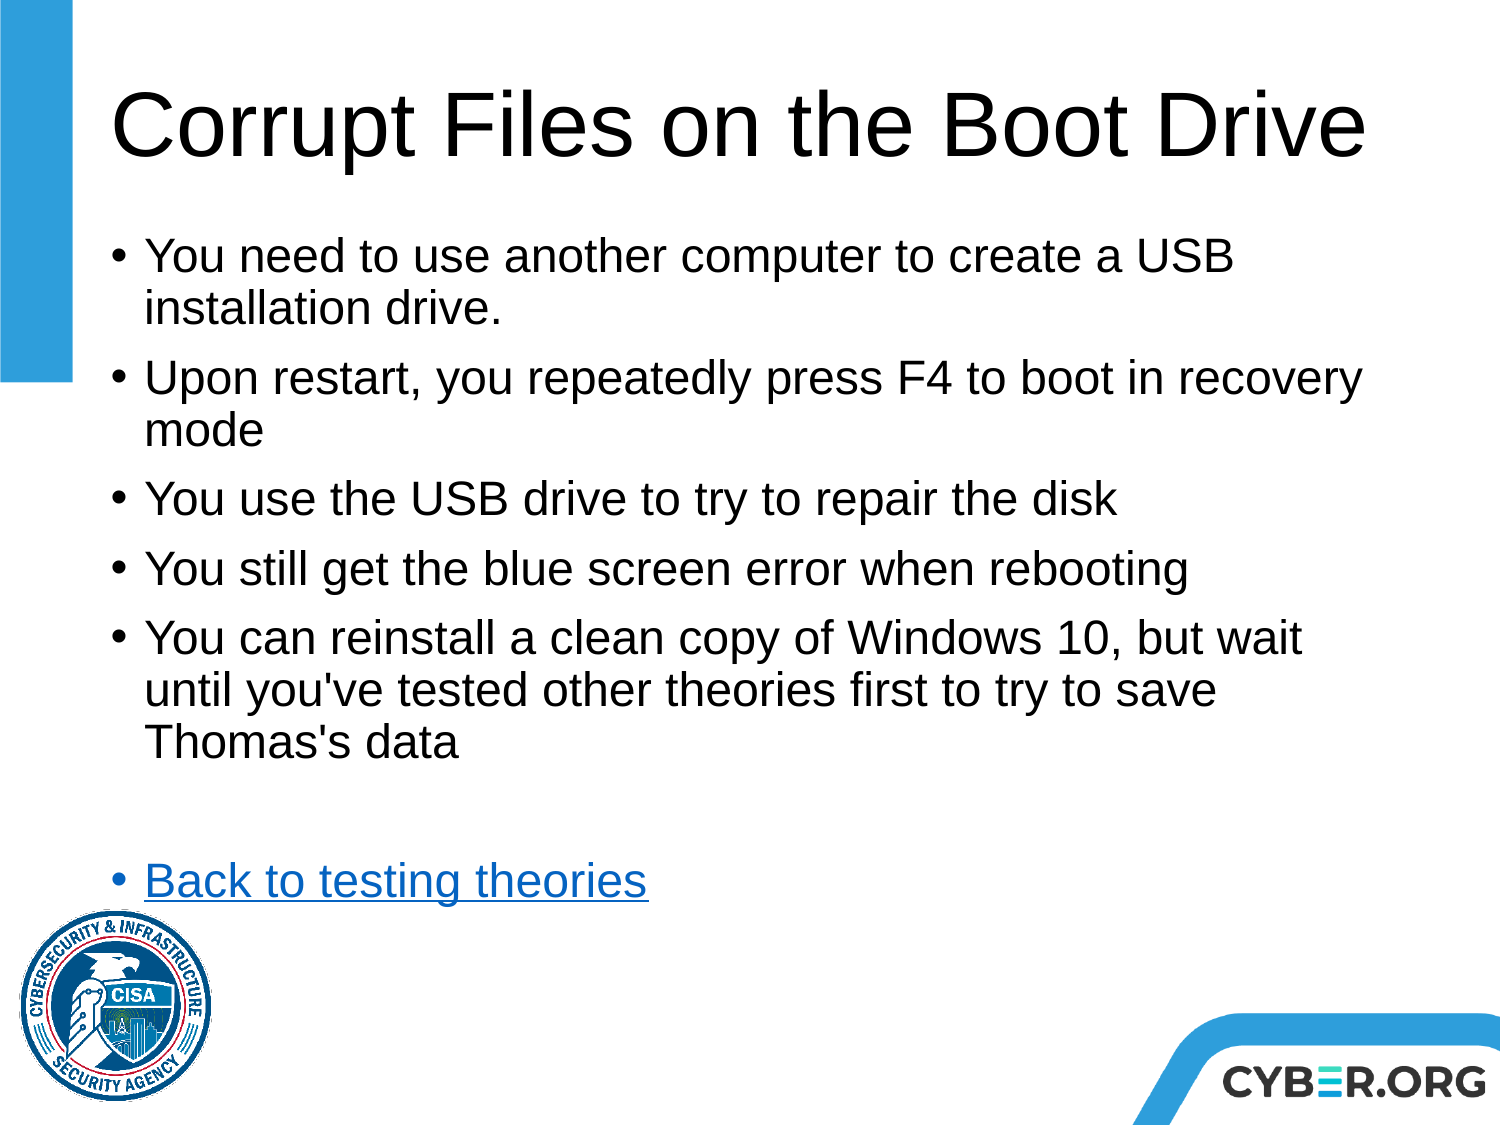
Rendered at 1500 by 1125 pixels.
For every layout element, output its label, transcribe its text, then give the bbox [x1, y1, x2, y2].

list You need to use another computer to create a USB installation drive. Upon restart, you repeatedly press F4 to boot in recovery mode You use the USB drive to try to repair the disk You still get the blue screen error when rebooting You can reinstall a clean copy of Windows 10, but wait until you've tested other theories first to try to save Thomas's data Back to testing theories [103, 223, 1397, 917]
title Corrupt Files on the Boot Drive [103, 59, 1397, 194]
picture [0, 0, 1500, 1125]
